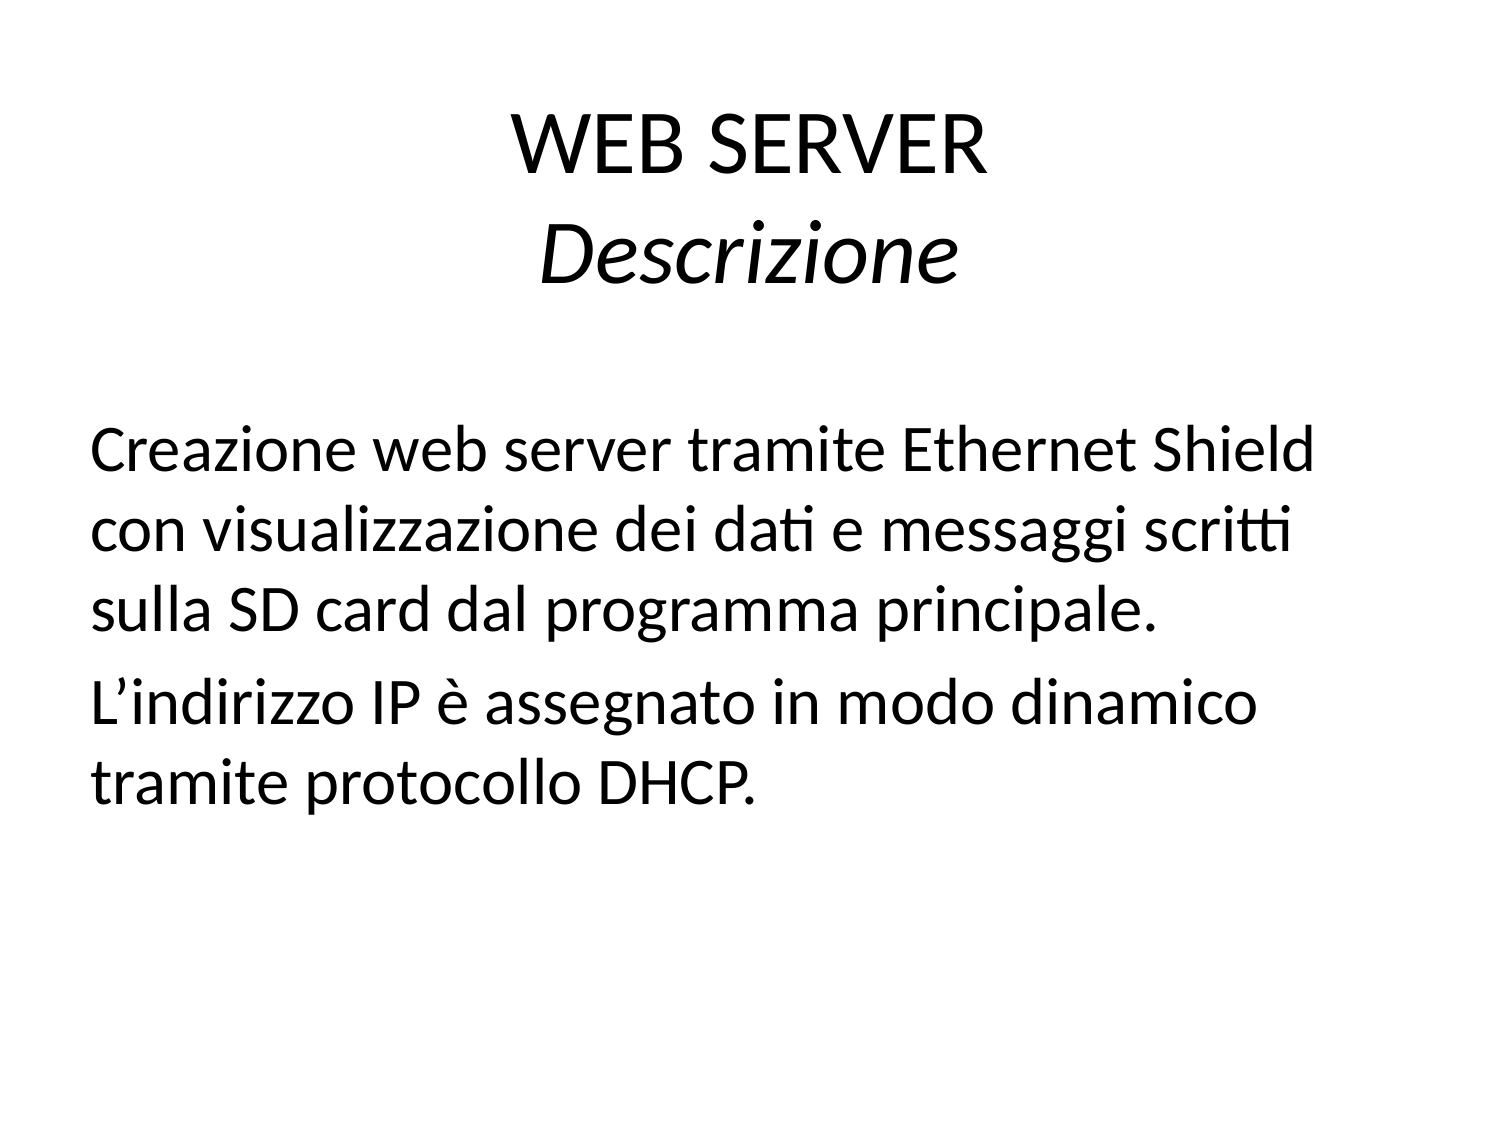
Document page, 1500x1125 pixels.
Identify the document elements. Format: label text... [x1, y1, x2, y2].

list Creazione web server tramite Ethernet Shield con visualizzazione dei dati e messaggi scritti sulla SD card dal programma principale. L’indirizzo IP è assegnato in modo dinamico tramite protocollo DHCP. [75, 397, 1425, 1005]
title WEB SERVER Descrizione [75, 45, 1425, 339]
